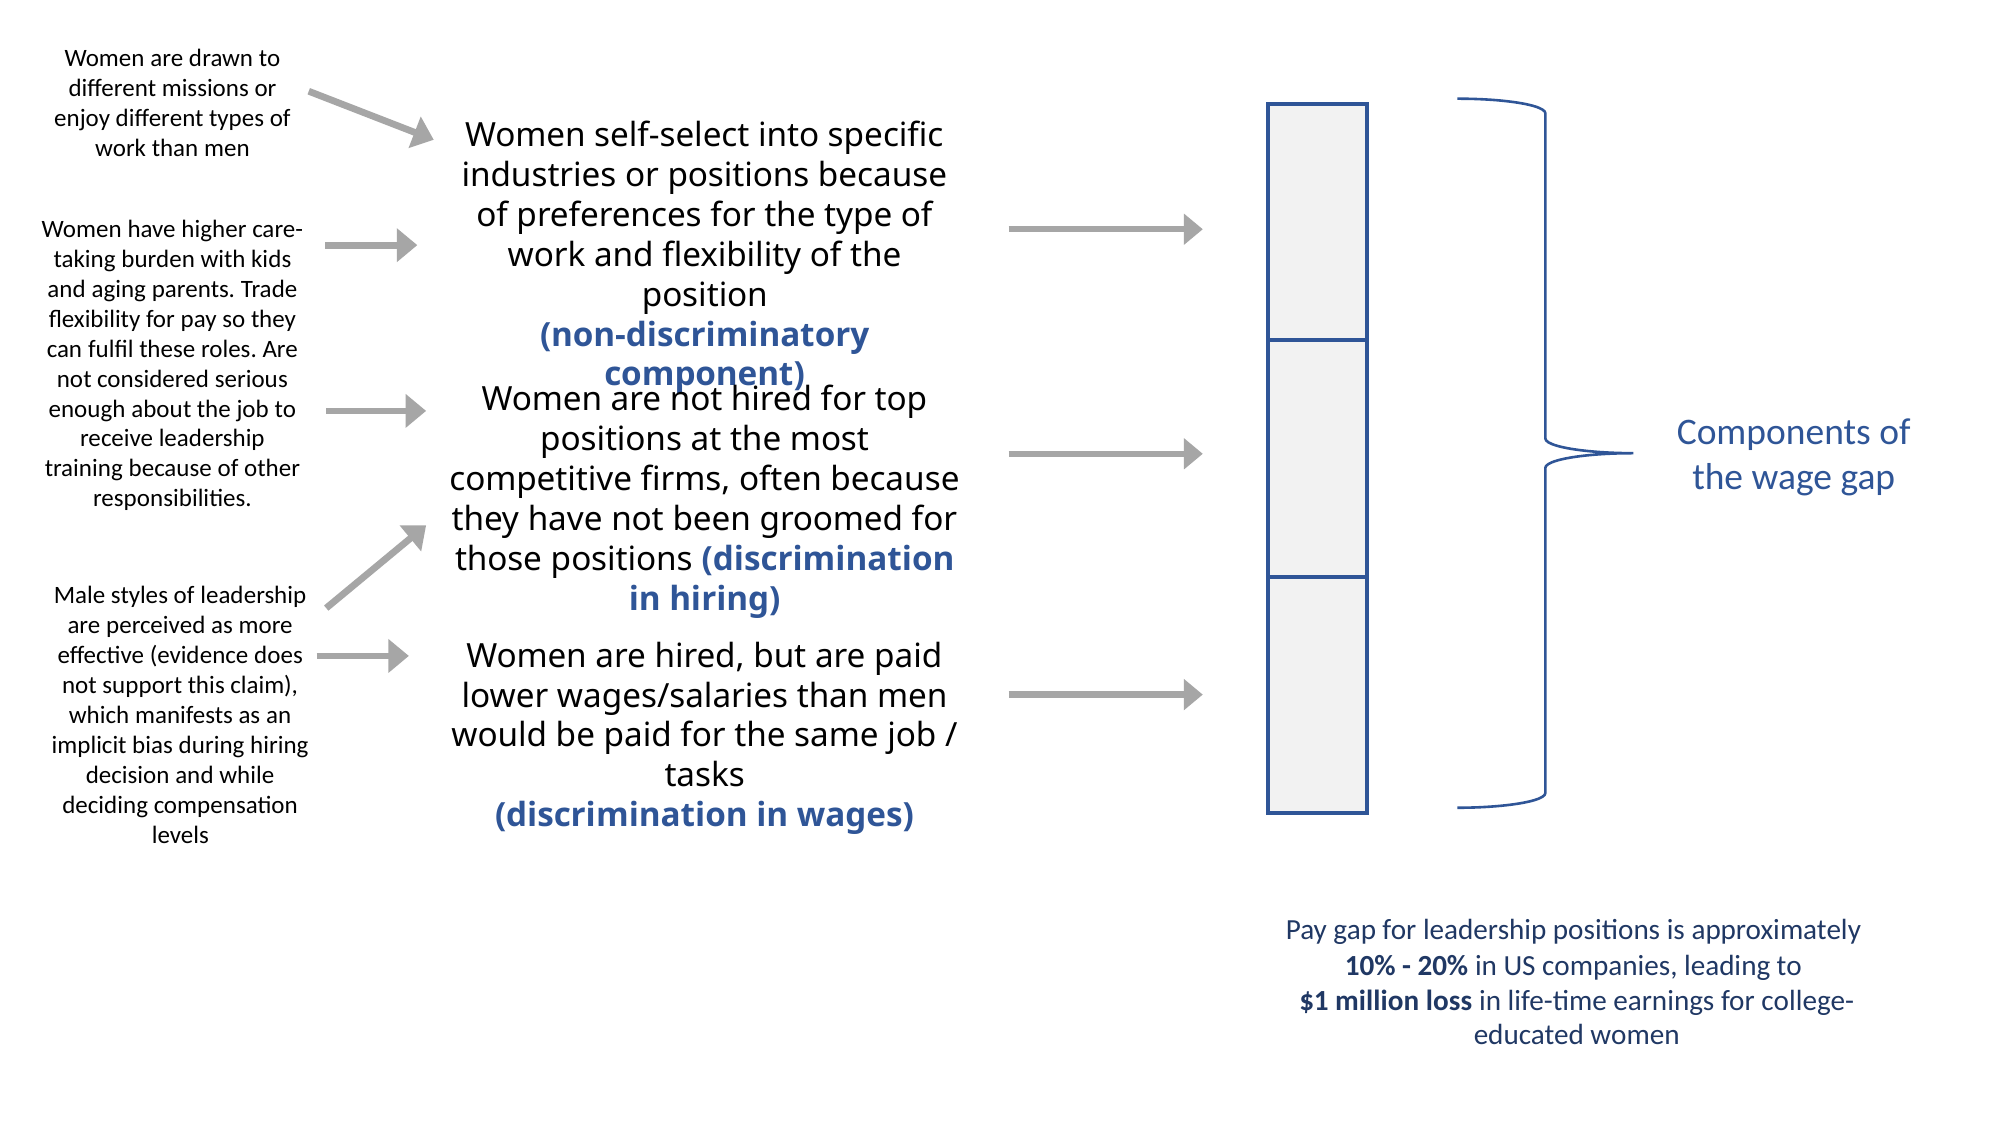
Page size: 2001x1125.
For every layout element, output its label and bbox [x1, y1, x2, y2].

text_box [26, 33, 1929, 1060]
